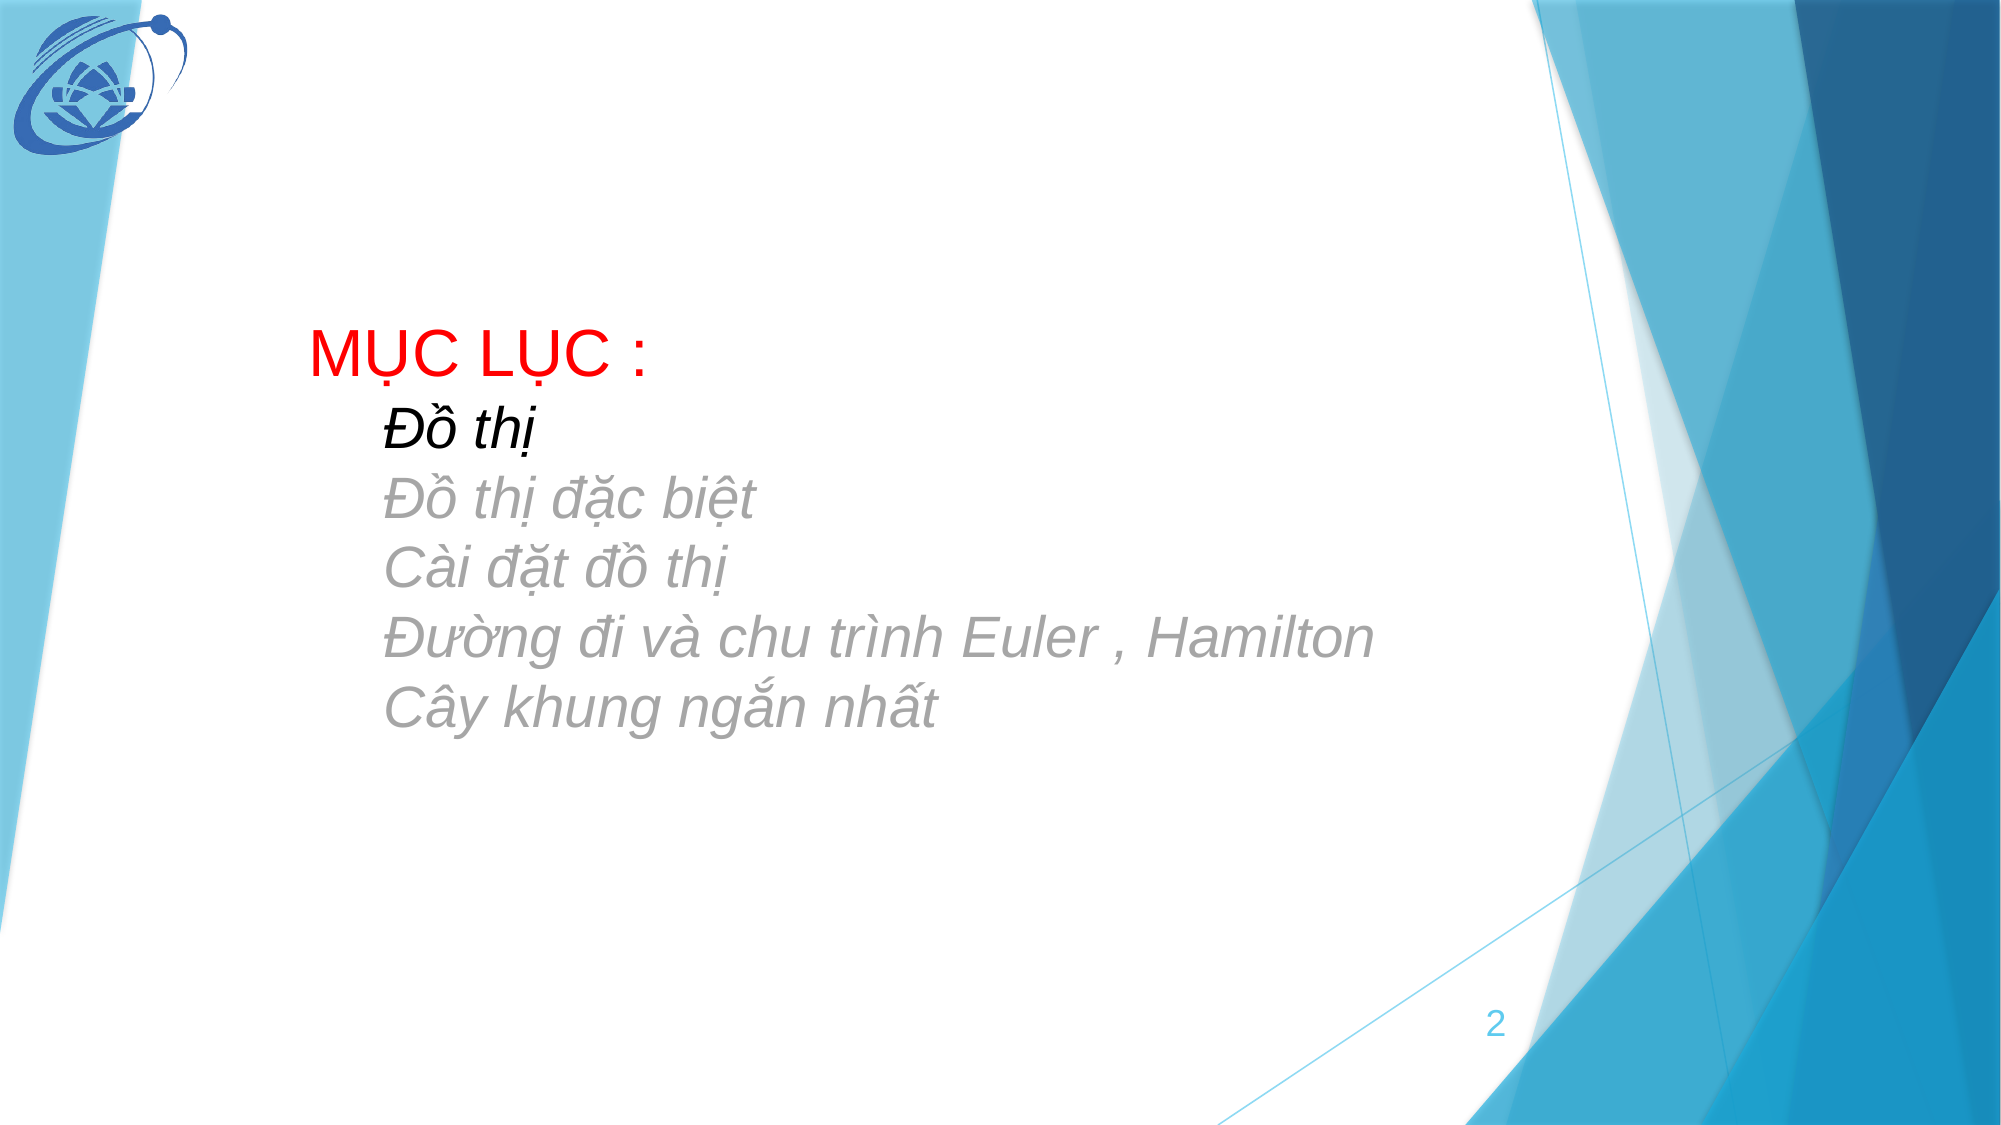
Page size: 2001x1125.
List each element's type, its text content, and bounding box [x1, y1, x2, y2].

text_box MỤC LỤC : Đồ thị Đồ thị đặc biệt Cài đặt đồ thị Đường đi và chu trình Euler , Hamilton Cây khung ngắn nhất [293, 302, 1410, 792]
picture [11, 13, 189, 160]
slide_number 2 [1409, 991, 1522, 1051]
